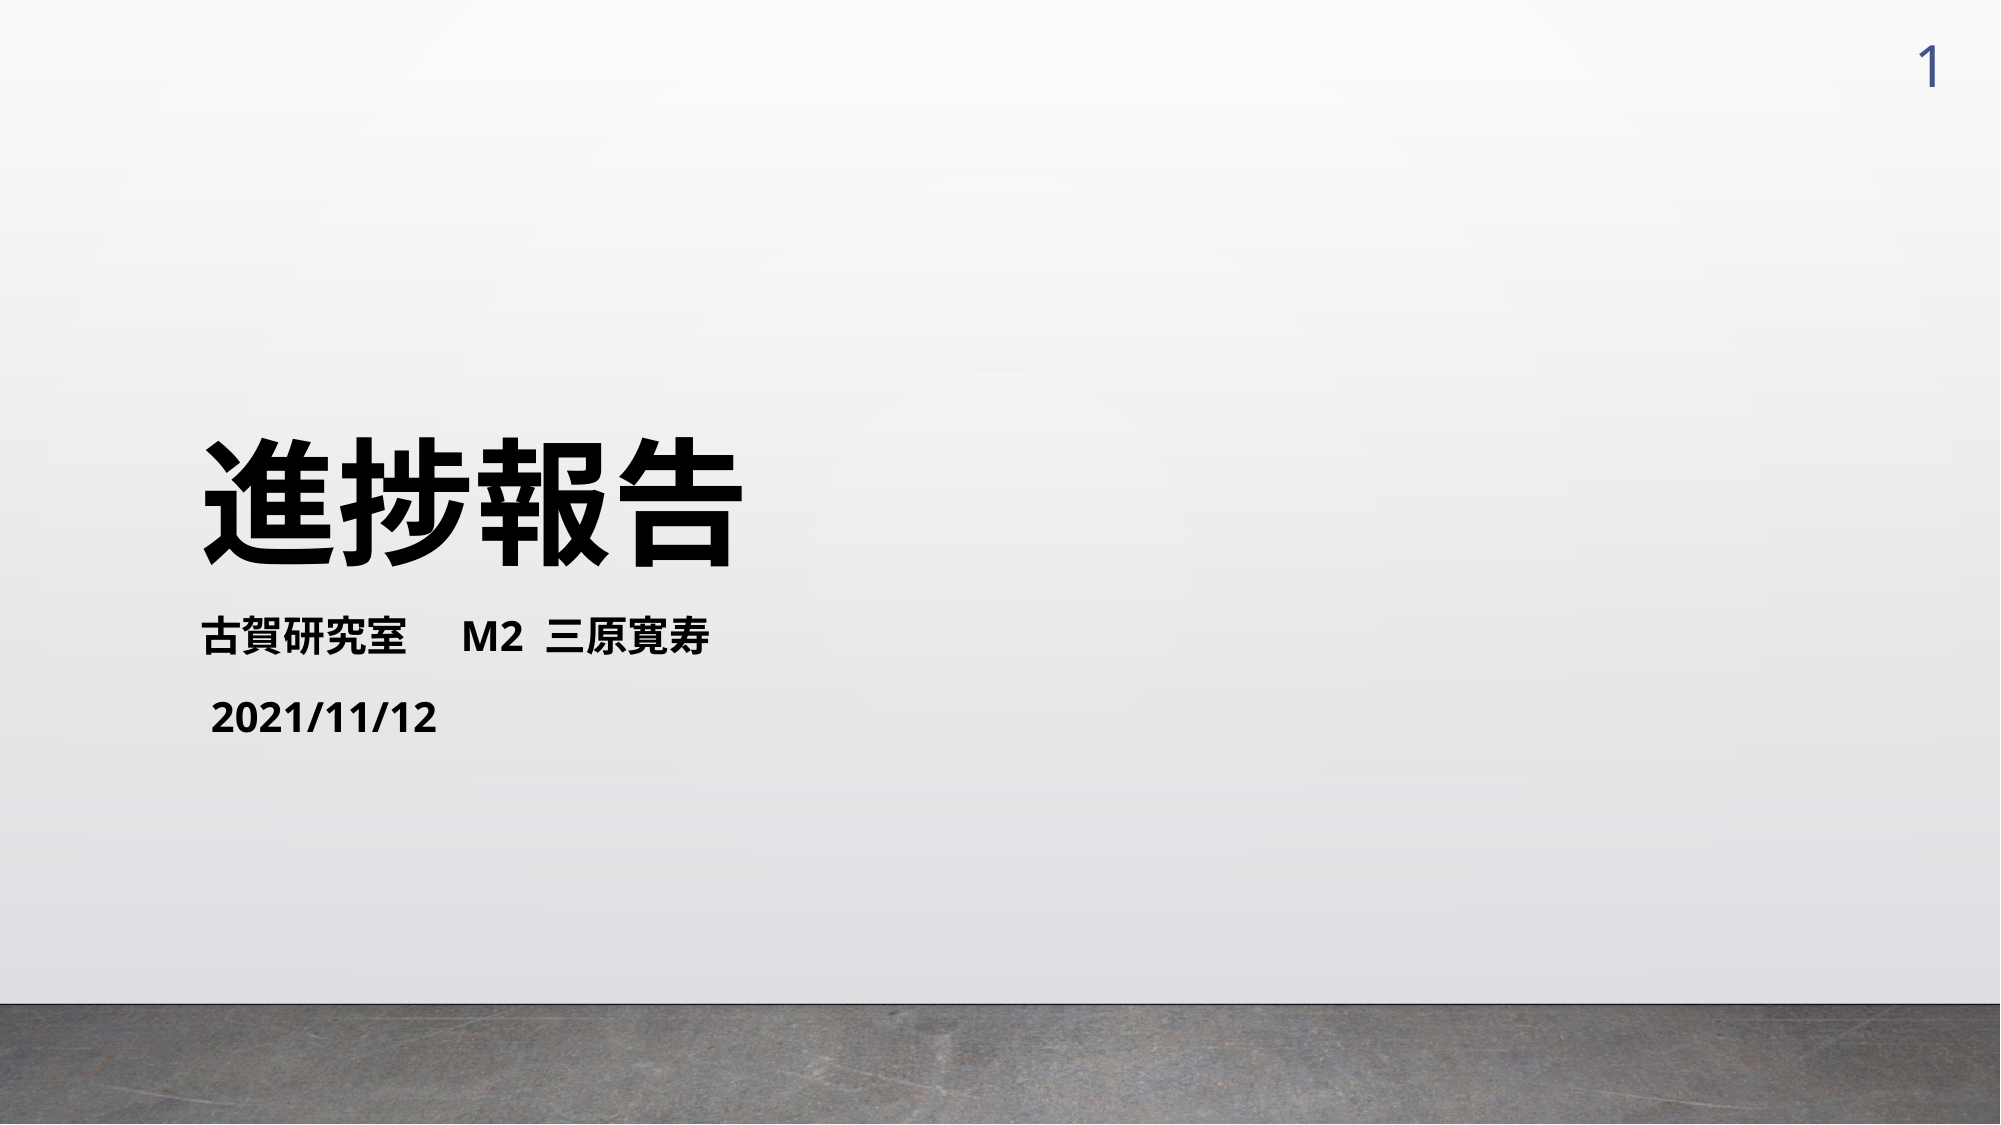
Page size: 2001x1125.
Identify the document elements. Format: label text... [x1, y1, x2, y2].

subtitle 古賀研究室 M2 三原寛寿 2021/11/12 [185, 584, 1602, 761]
picture [0, 1004, 2000, 1124]
title 進捗報告 [185, 155, 1602, 584]
slide_number 1 [1830, 22, 1964, 105]
